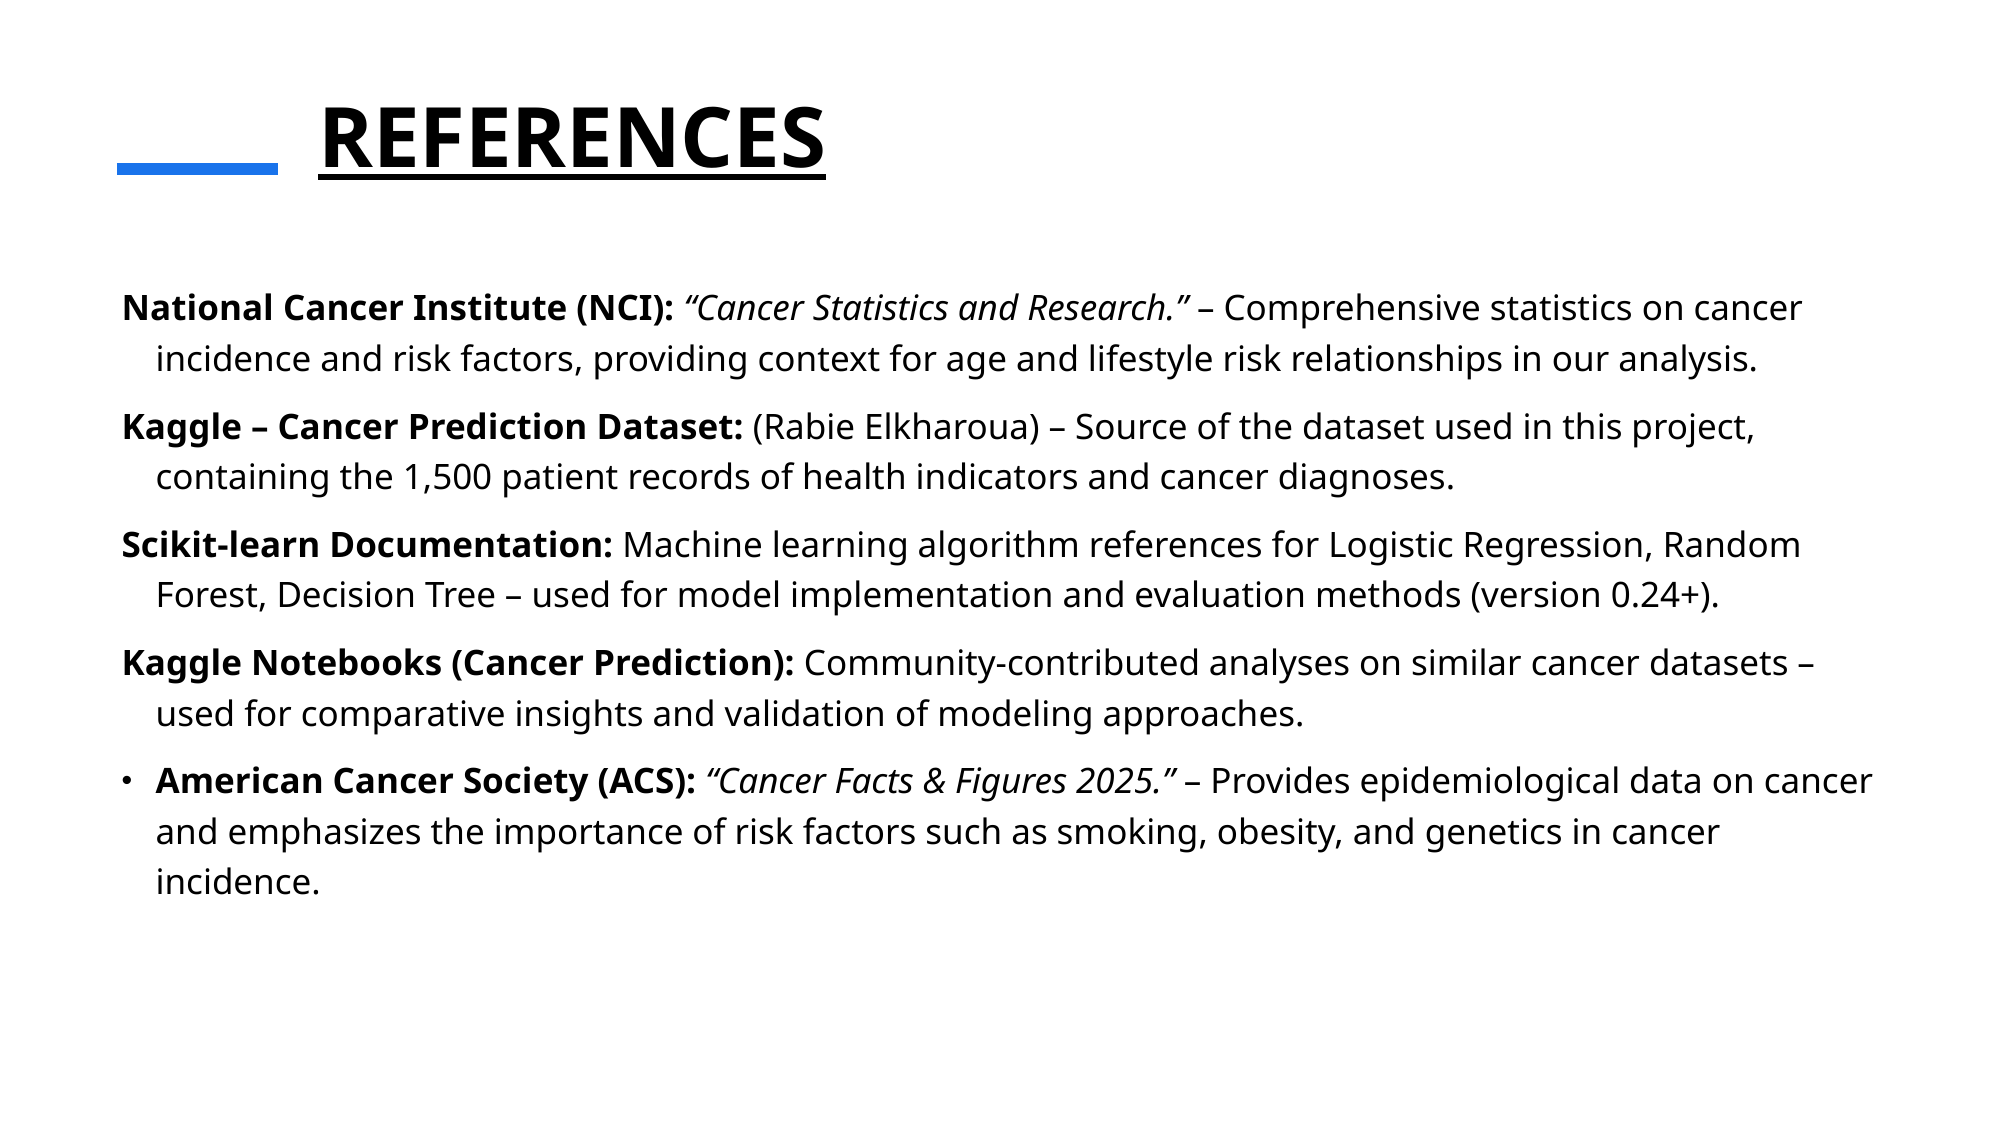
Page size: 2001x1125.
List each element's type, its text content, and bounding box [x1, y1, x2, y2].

title REFERENCES [303, 76, 2000, 257]
list National Cancer Institute (NCI): “Cancer Statistics and Research.” – Comprehensive statistics on cancer incidence and risk factors, providing context for age and lifestyle risk relationships in our analysis. Kaggle – Cancer Prediction Dataset: (Rabie Elkharoua) – Source of the dataset used in this project, containing the 1,500 patient records of health indicators and cancer diagnoses. Scikit-learn Documentation: Machine learning algorithm references for Logistic Regression, Random Forest, Decision Tree – used for model implementation and evaluation methods (version 0.24+). Kaggle Notebooks (Cancer Prediction): Community-contributed analyses on similar cancer datasets – used for comparative insights and validation of modeling approaches. American Cancer Society (ACS): “Cancer Facts & Figures 2025.” – Provides epidemiological data on cancer and emphasizes the importance of risk factors such as smoking, obesity, and genetics in cancer incidence. [106, 270, 1894, 971]
